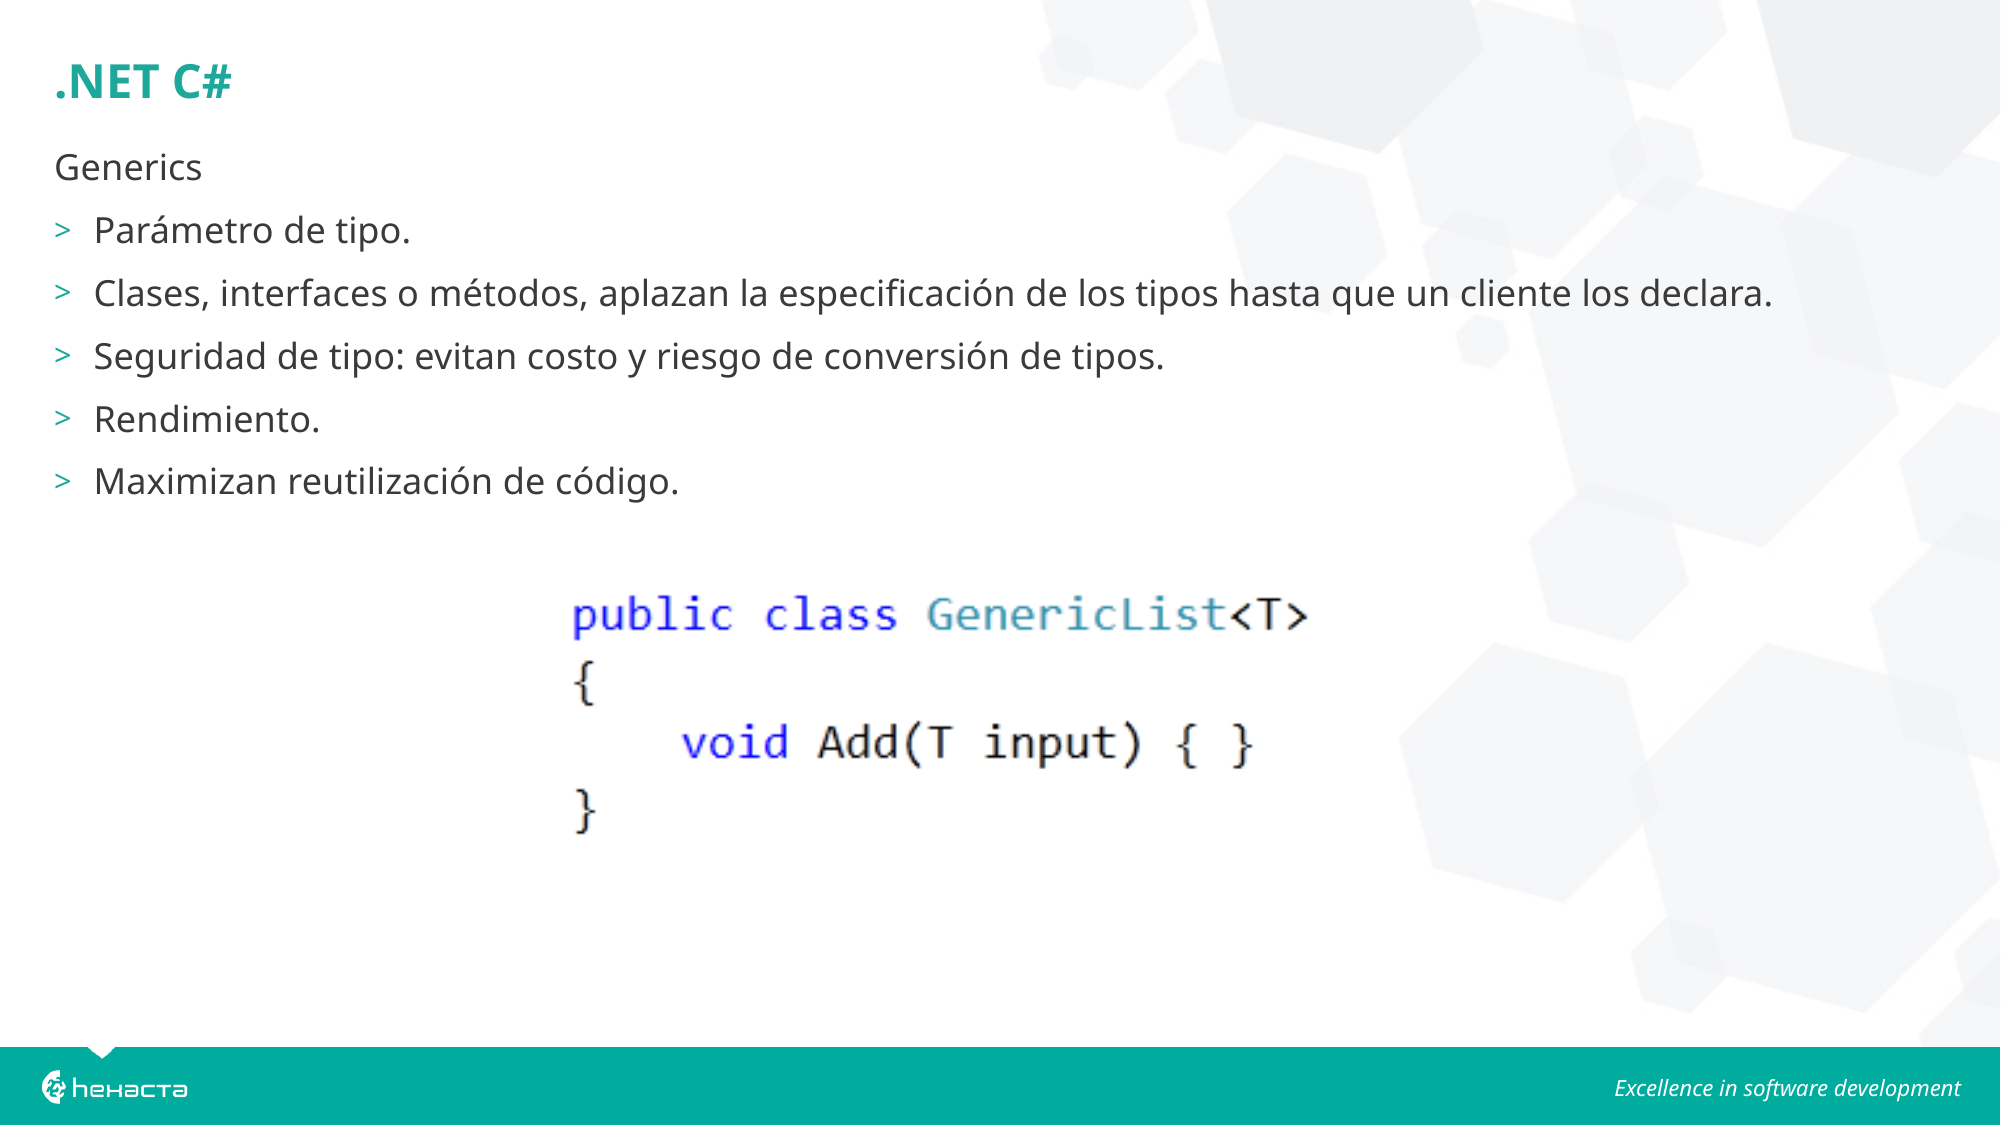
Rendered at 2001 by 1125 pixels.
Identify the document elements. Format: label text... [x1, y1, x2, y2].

picture [0, 0, 2001, 1125]
list .NET C# [39, 43, 1961, 122]
list Generics [39, 137, 1961, 200]
list Parámetro de tipo. Clases, interfaces o métodos, aplazan la especificación de los tipos hasta que un cliente los declara. Seguridad de tipo: evitan costo y riesgo de conversión de tipos. Rendimiento. Maximizan reutilización de código. [39, 200, 1961, 1020]
